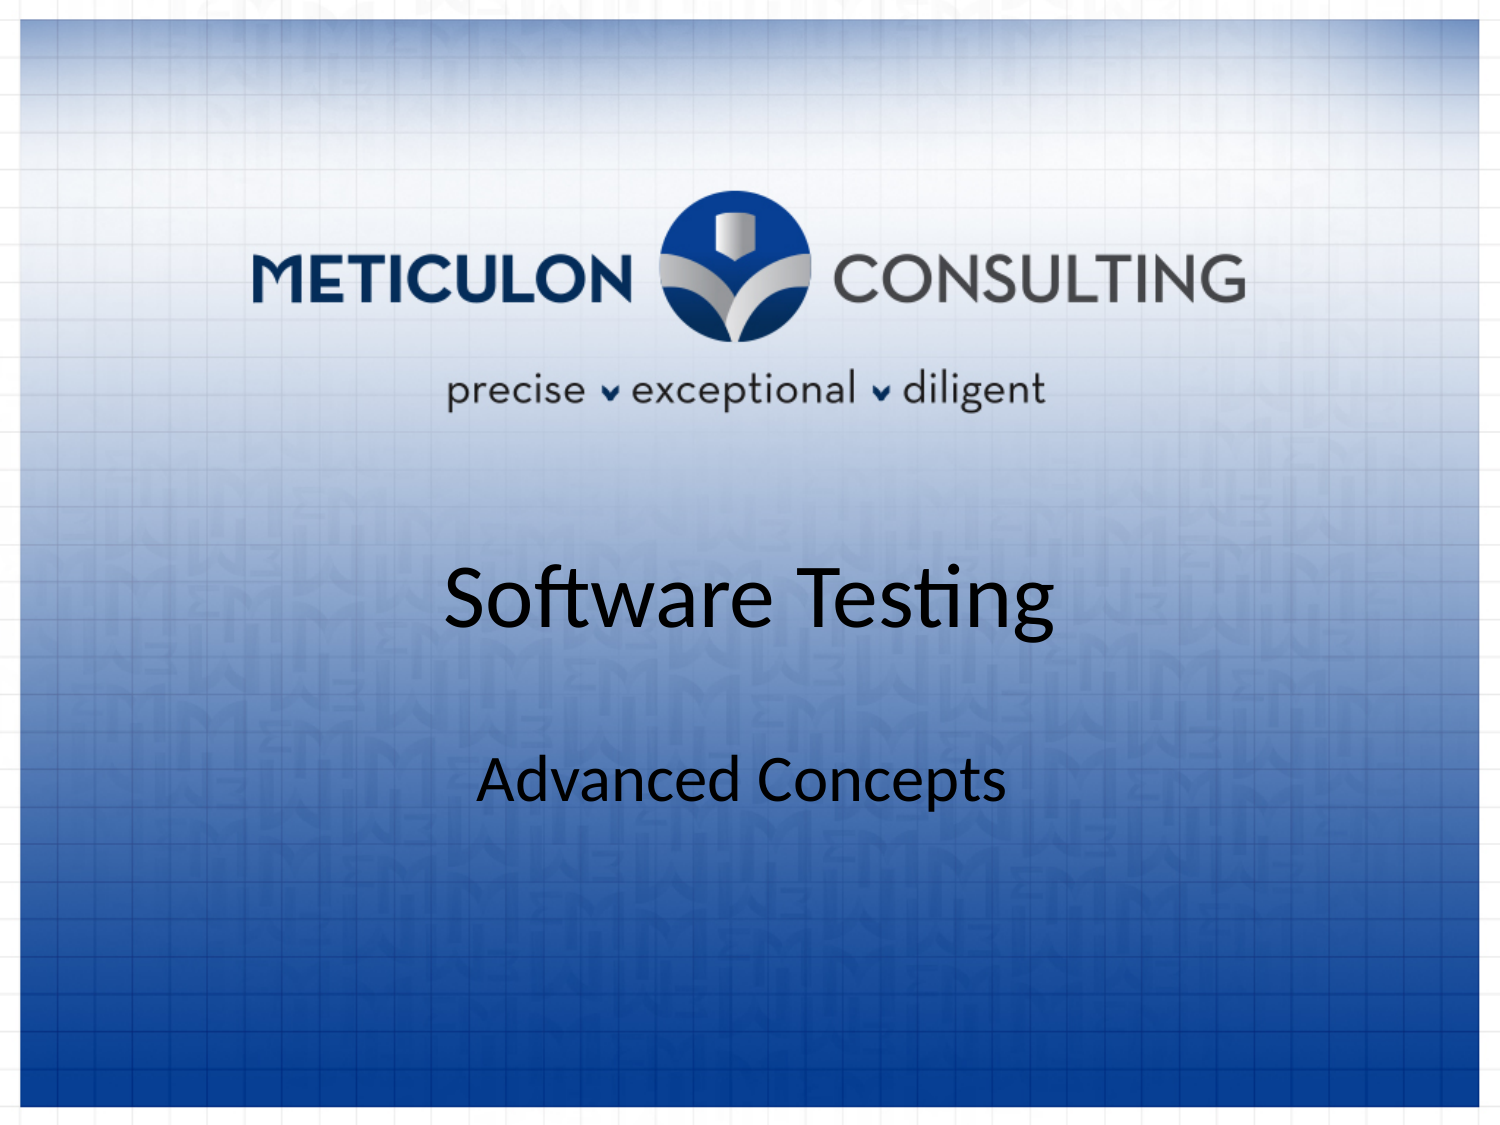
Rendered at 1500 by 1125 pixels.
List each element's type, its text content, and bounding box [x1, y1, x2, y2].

title Software Testing [112, 519, 1388, 662]
subtitle Advanced Concepts [225, 726, 1275, 1015]
picture [0, 0, 1500, 1125]
